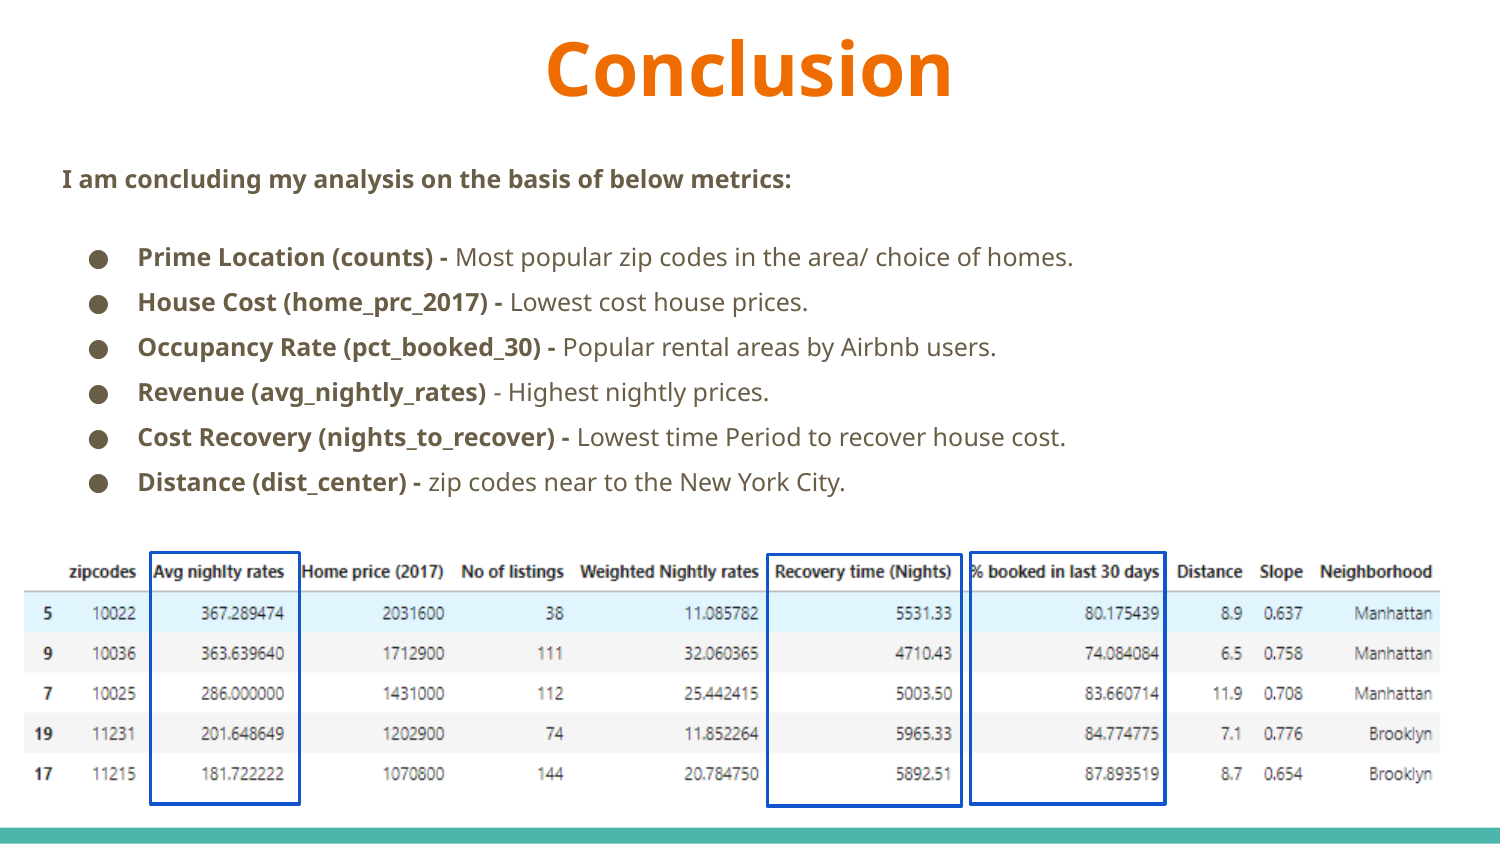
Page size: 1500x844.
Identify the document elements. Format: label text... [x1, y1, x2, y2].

text_box I am concluding my analysis on the basis of below metrics: Prime Location (counts) - Most popular zip codes in the area/ choice of homes. House Cost (home_prc_2017) - Lowest cost house prices. Occupancy Rate (pct_booked_30) - Popular rental areas by Airbnb users. Revenue (avg_nightly_rates) - Highest nightly prices. Cost Recovery (nights_to_recover) - Lowest time Period to recover house cost. Distance (dist_center) - zip codes near to the New York City. [47, 133, 1449, 530]
title Conclusion [51, 6, 1449, 123]
picture [24, 554, 1476, 807]
